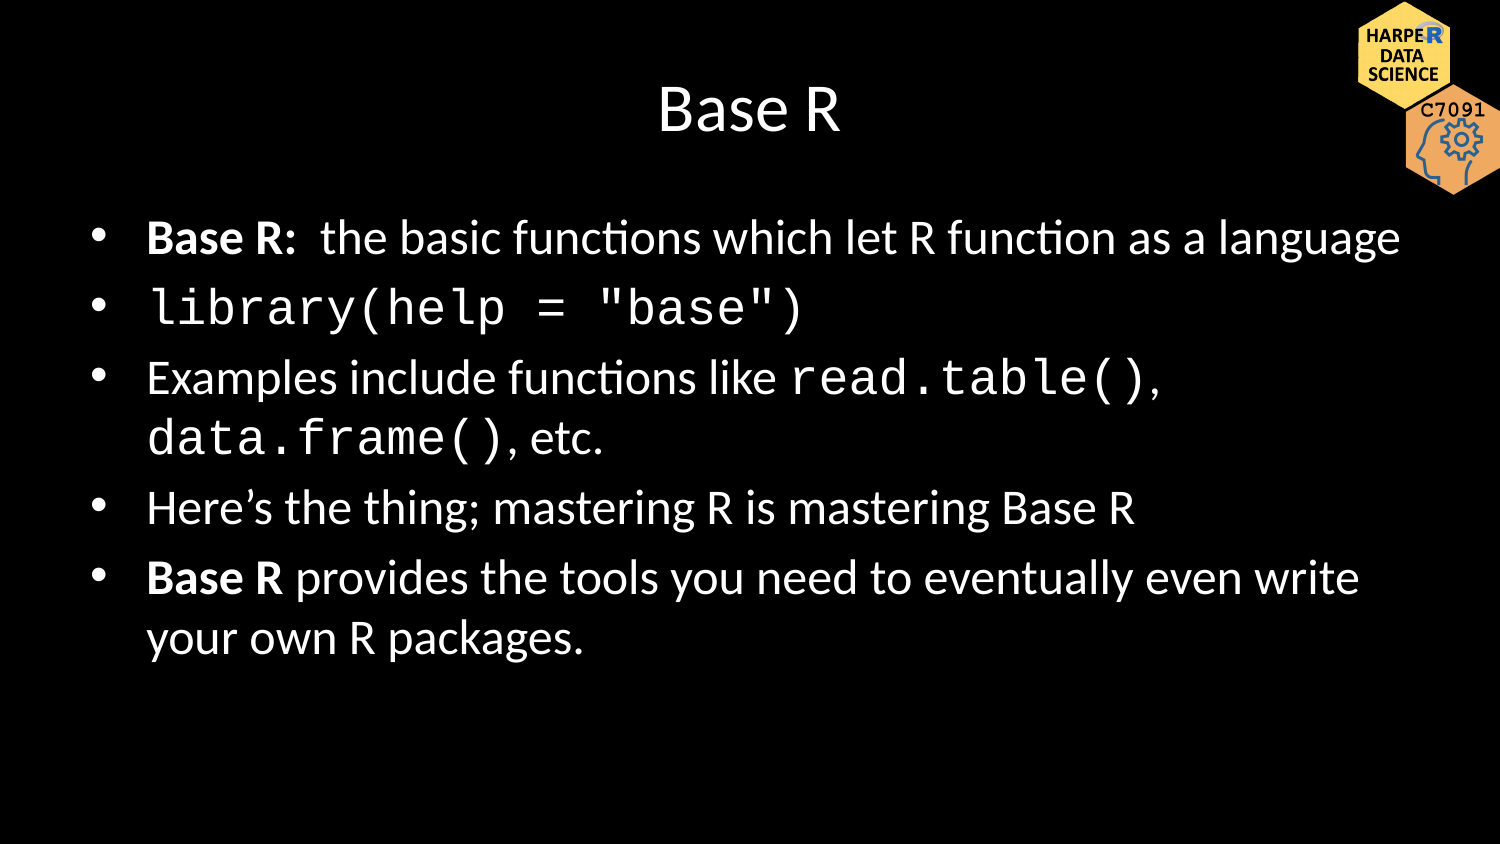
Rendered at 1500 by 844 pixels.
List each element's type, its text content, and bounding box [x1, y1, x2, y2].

list Base R: the basic functions which let R function as a language library(help = "base") Examples include functions like read.table(), data.frame(), etc. Here’s the thing; mastering R is mastering Base R Base R provides the tools you need to eventually even write your own R packages. [75, 196, 1425, 754]
title Base R [75, 33, 1425, 175]
picture [1355, 0, 1500, 197]
